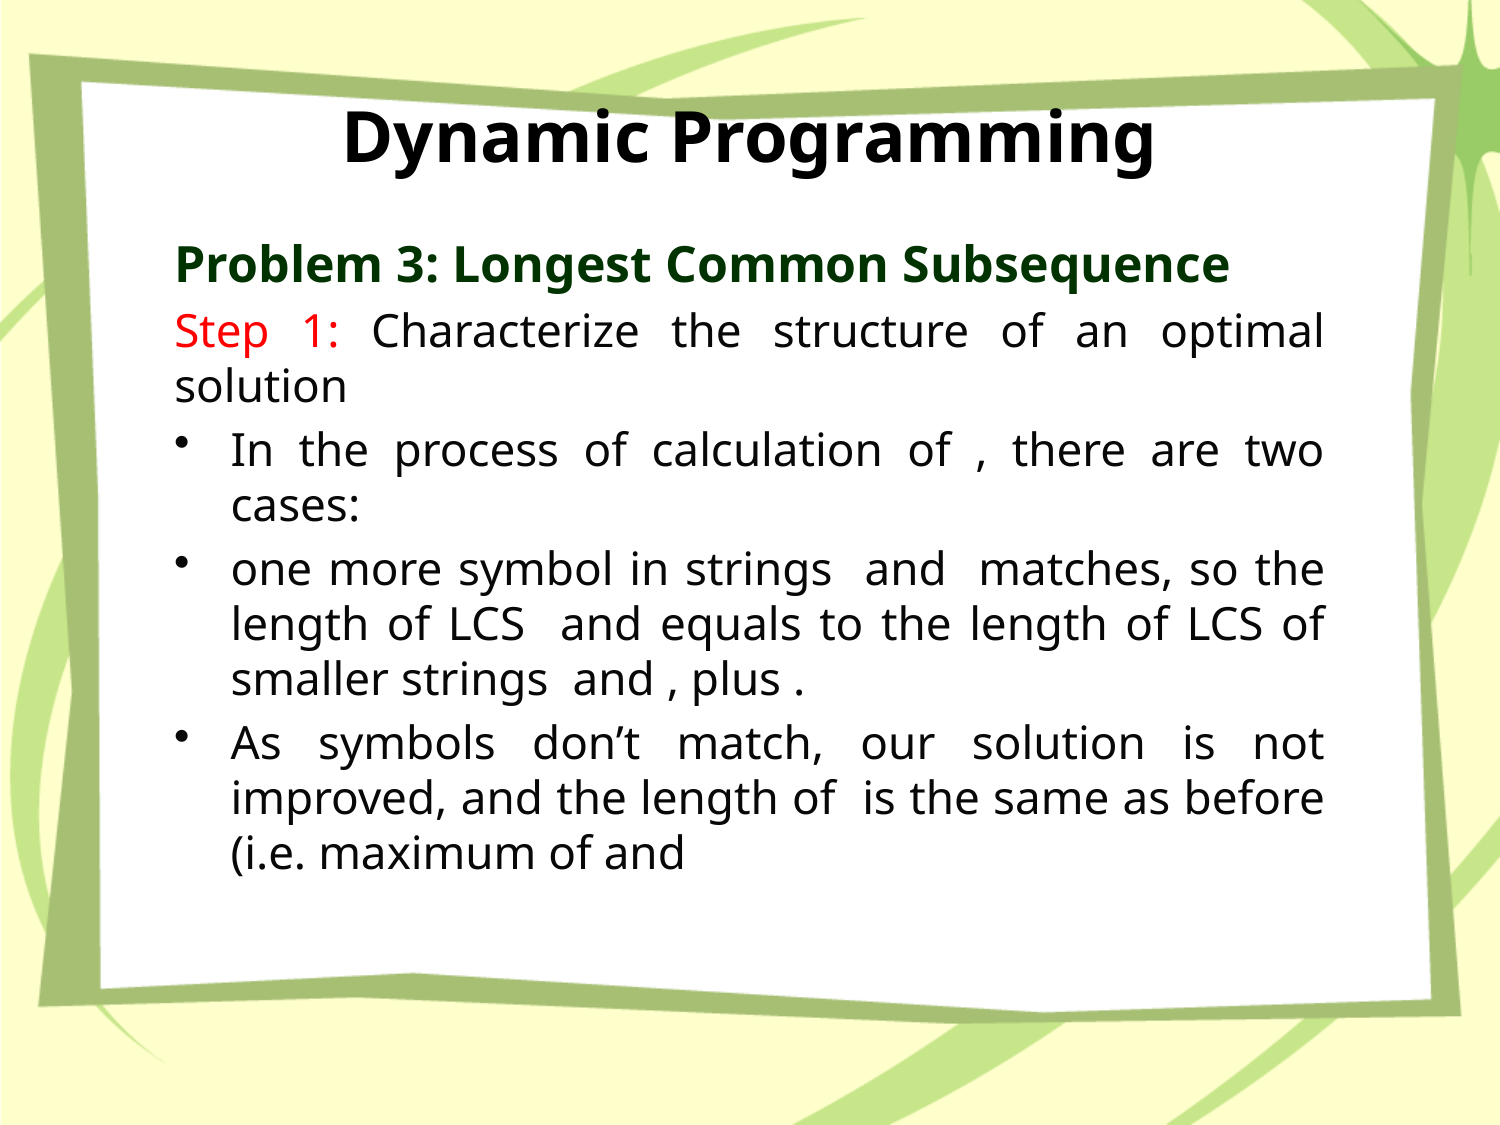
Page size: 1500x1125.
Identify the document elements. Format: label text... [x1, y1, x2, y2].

picture [0, 0, 1500, 1125]
title Dynamic Programming [75, 75, 1425, 194]
